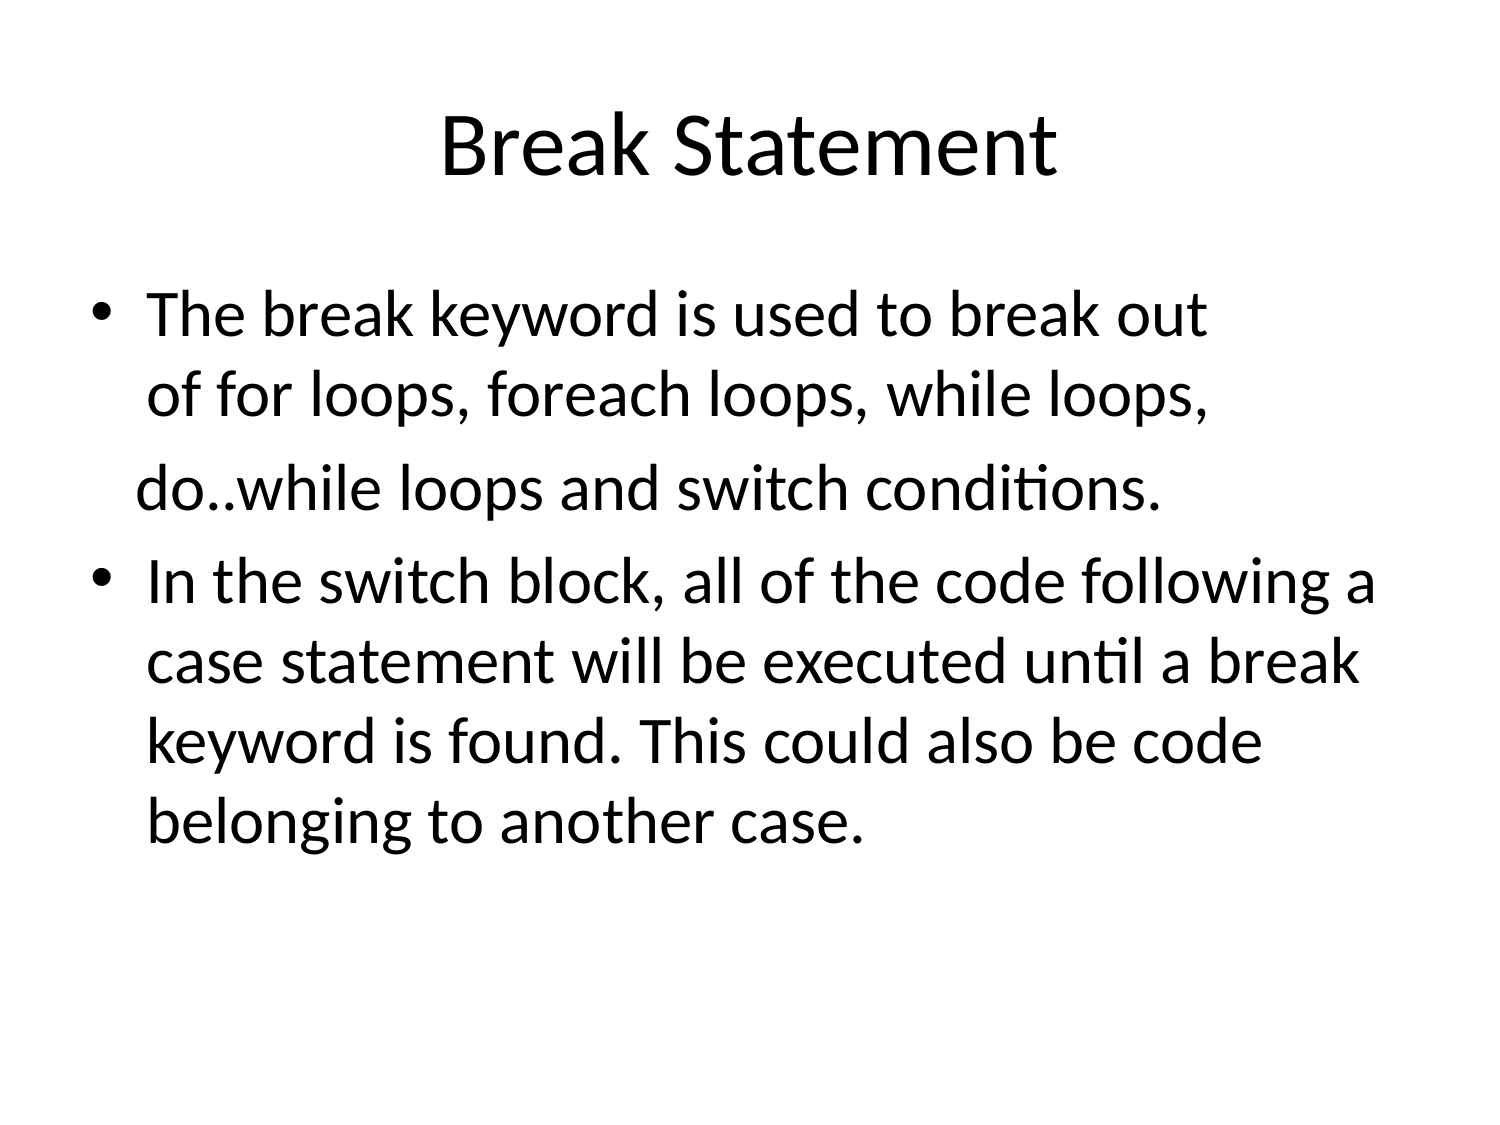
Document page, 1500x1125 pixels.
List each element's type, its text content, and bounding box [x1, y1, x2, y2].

list The break keyword is used to break out of for loops, foreach loops, while loops, do..while loops and switch conditions. In the switch block, all of the code following a case statement will be executed until a break keyword is found. This could also be code belonging to another case. [75, 262, 1425, 1005]
title Break Statement [75, 45, 1425, 233]
